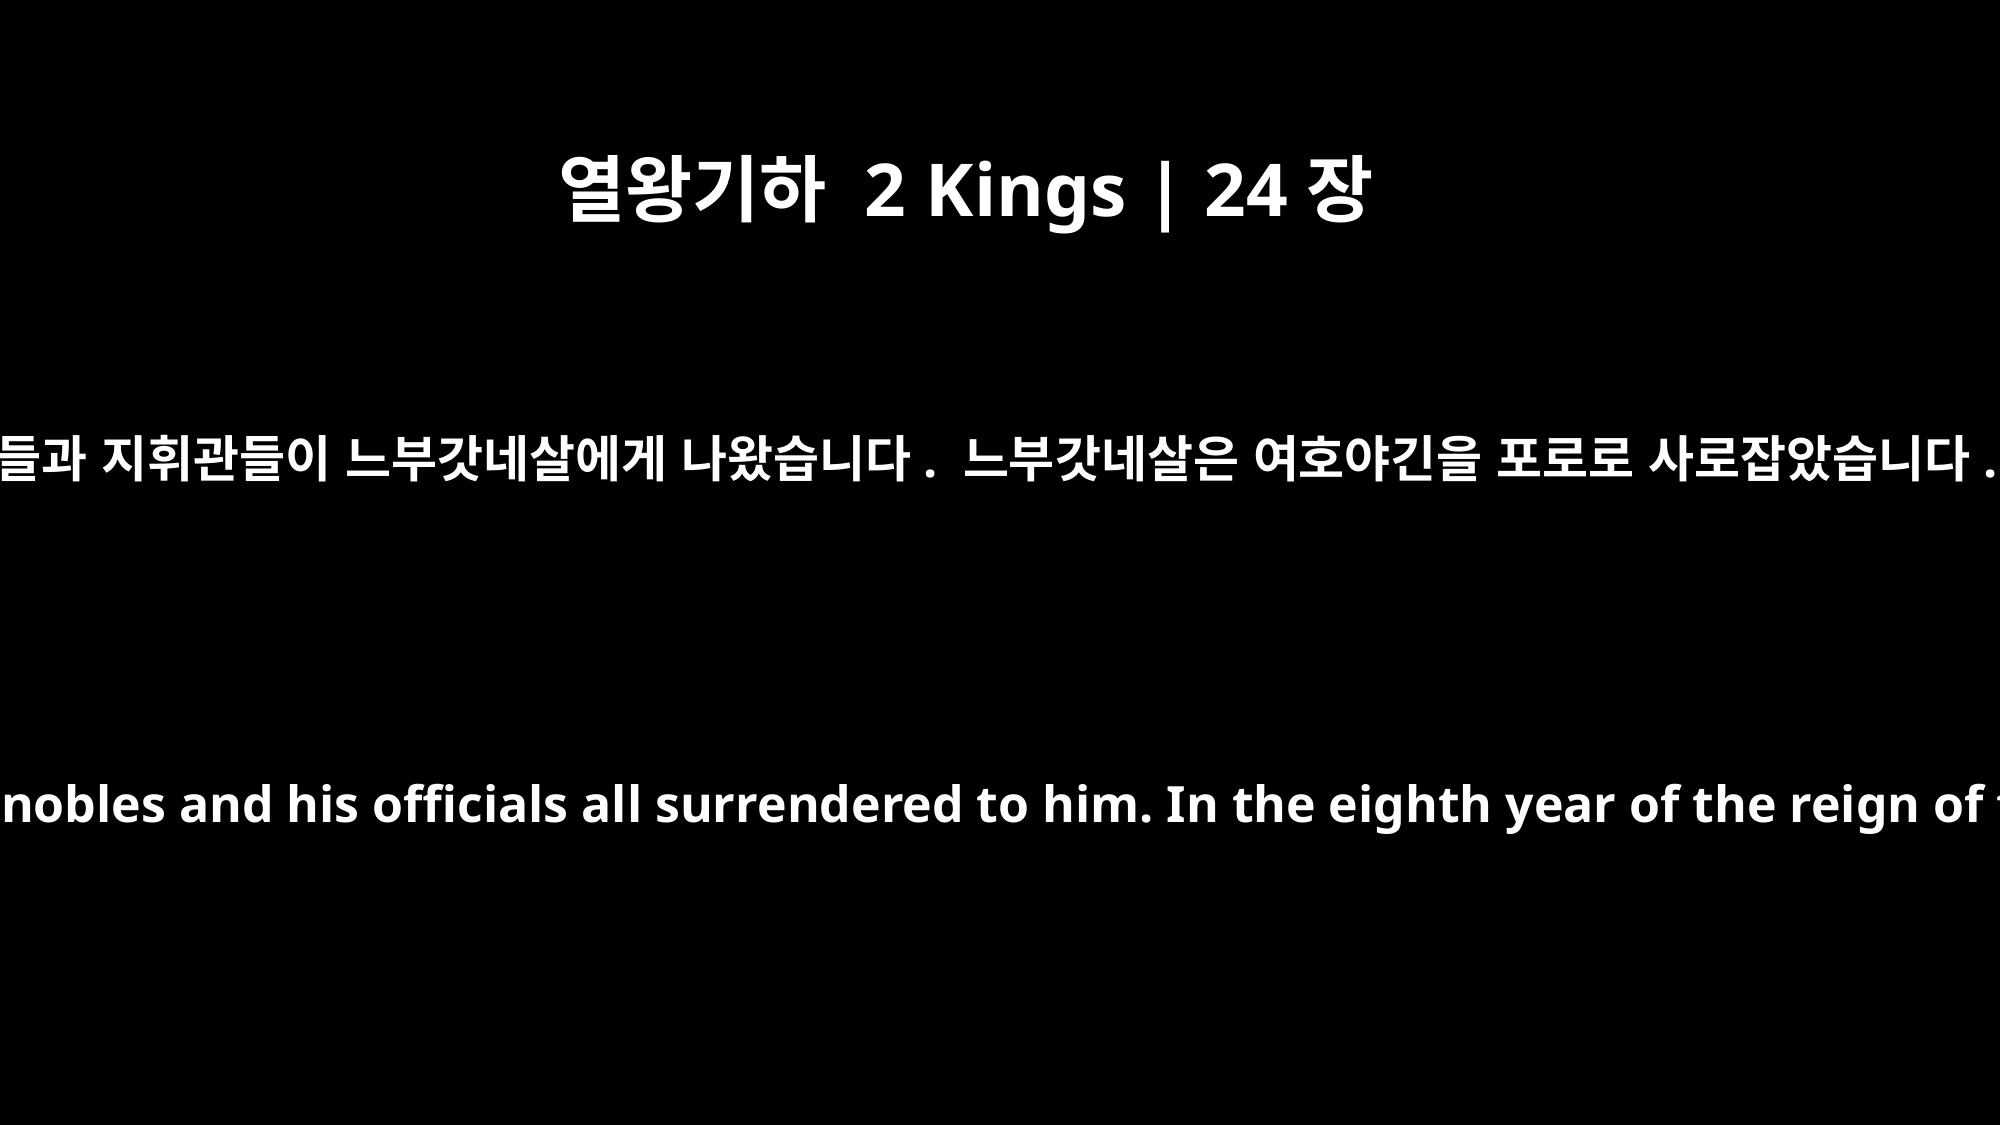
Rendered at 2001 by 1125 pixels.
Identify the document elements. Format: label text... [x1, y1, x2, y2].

text_box 열왕기하 2 Kings | 24장 [543, 136, 1389, 239]
text_box Jehoiachin king of Judah, his mother, his attendants, his nobles and his officials all surrendered to him. In the eighth year of the reign of the king of Babylon, he took Jehoiachin prisoner. [0, 764, 2000, 840]
text_box 12 그러자 유다 왕 여호야긴과 그 어머니와 그 신하들과 귀족들과 지휘관들이 느부갓네살에게 나왔습니다. 느부갓네살은 여호야긴을 포로로 사로잡았습니다. 느부갓네살 왕이 통치한 지 8년째의 일이었습니다. [0, 359, 2000, 495]
